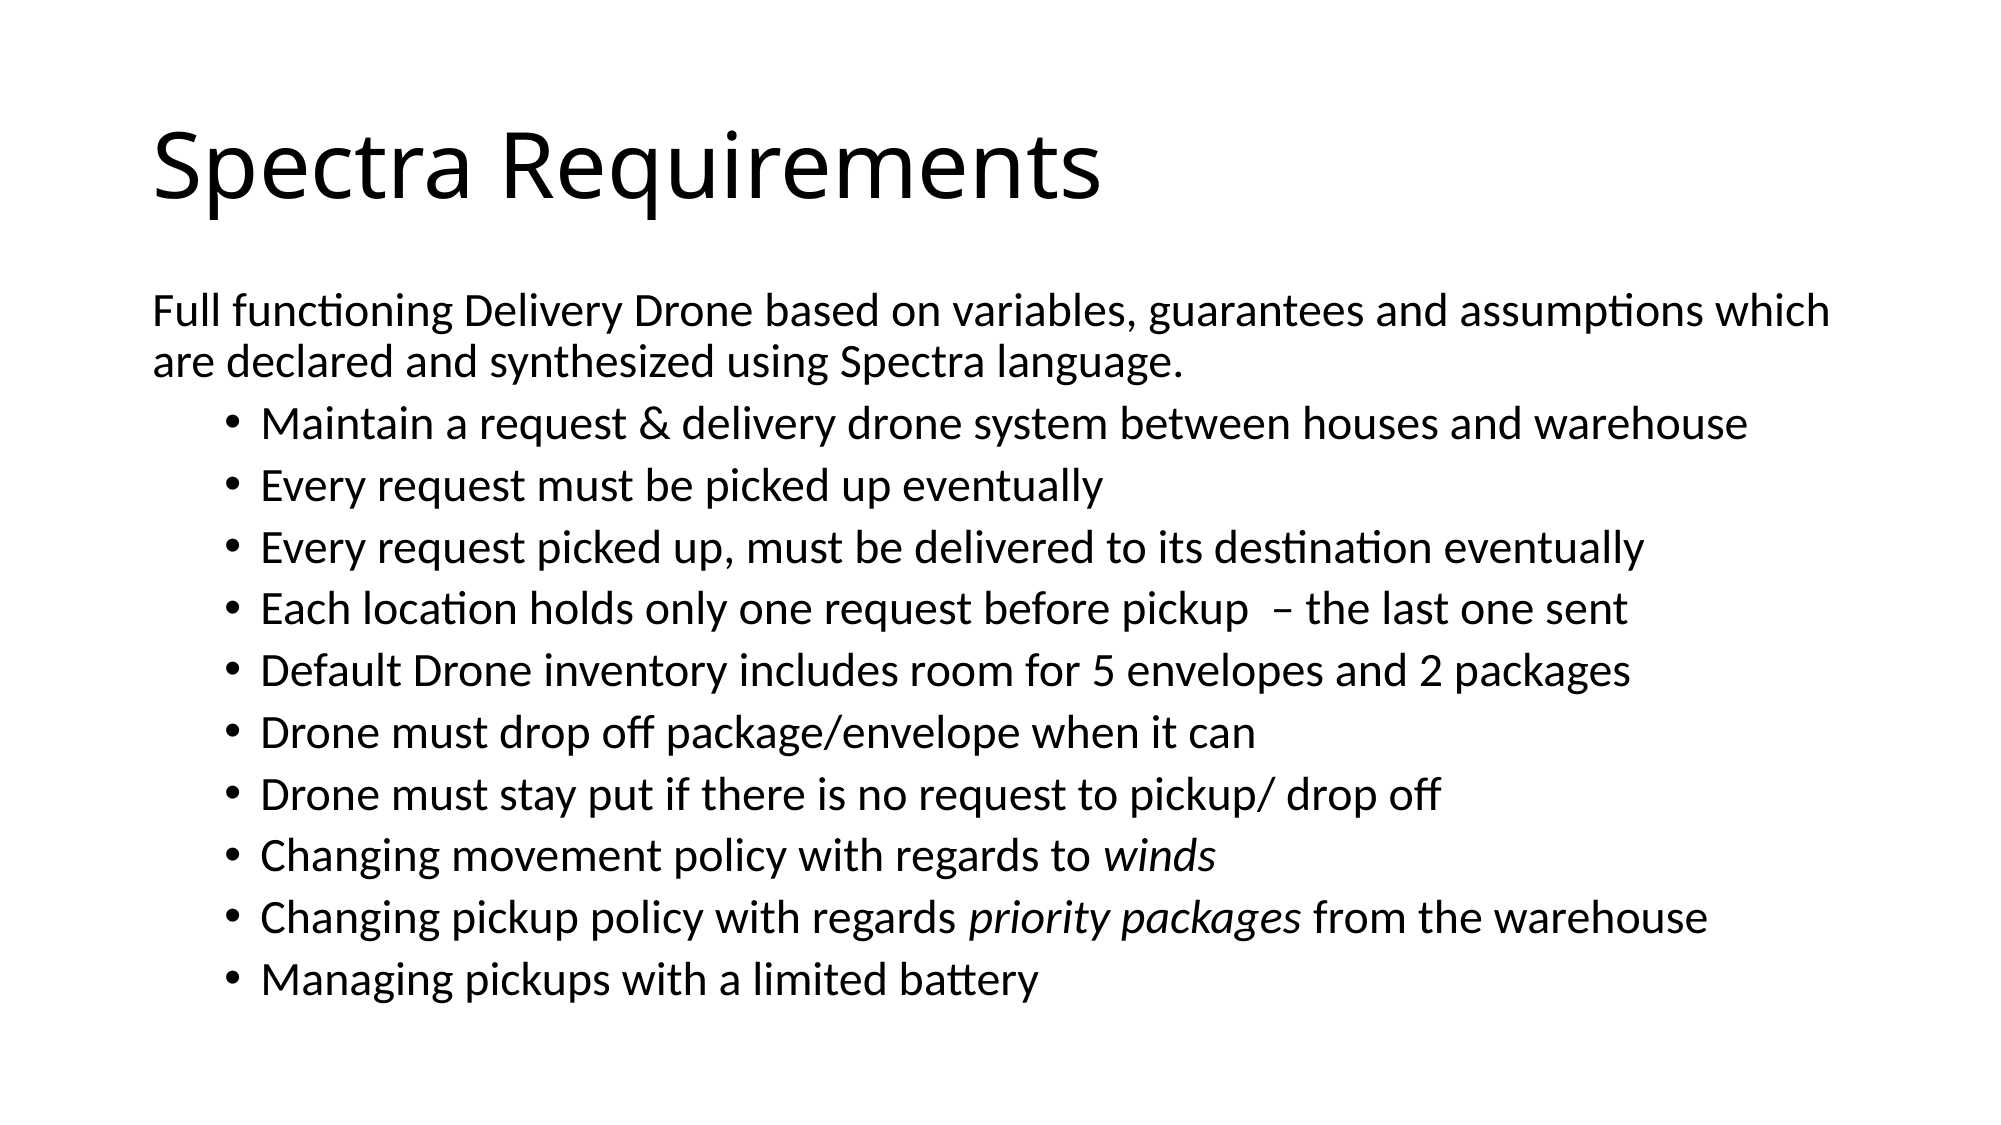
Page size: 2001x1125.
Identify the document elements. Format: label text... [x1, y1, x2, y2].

list Full functioning Delivery Drone based on variables, guarantees and assumptions which are declared and synthesized using Spectra language. Maintain a request & delivery drone system between houses and warehouse Every request must be picked up eventually Every request picked up, must be delivered to its destination eventually Each location holds only one request before pickup – the last one sent Default Drone inventory includes room for 5 envelopes and 2 packages Drone must drop off package/envelope when it can Drone must stay put if there is no request to pickup/ drop off Changing movement policy with regards to winds Changing pickup policy with regards priority packages from the warehouse Managing pickups with a limited battery [137, 277, 1863, 1019]
title Spectra Requirements [137, 59, 1863, 277]
